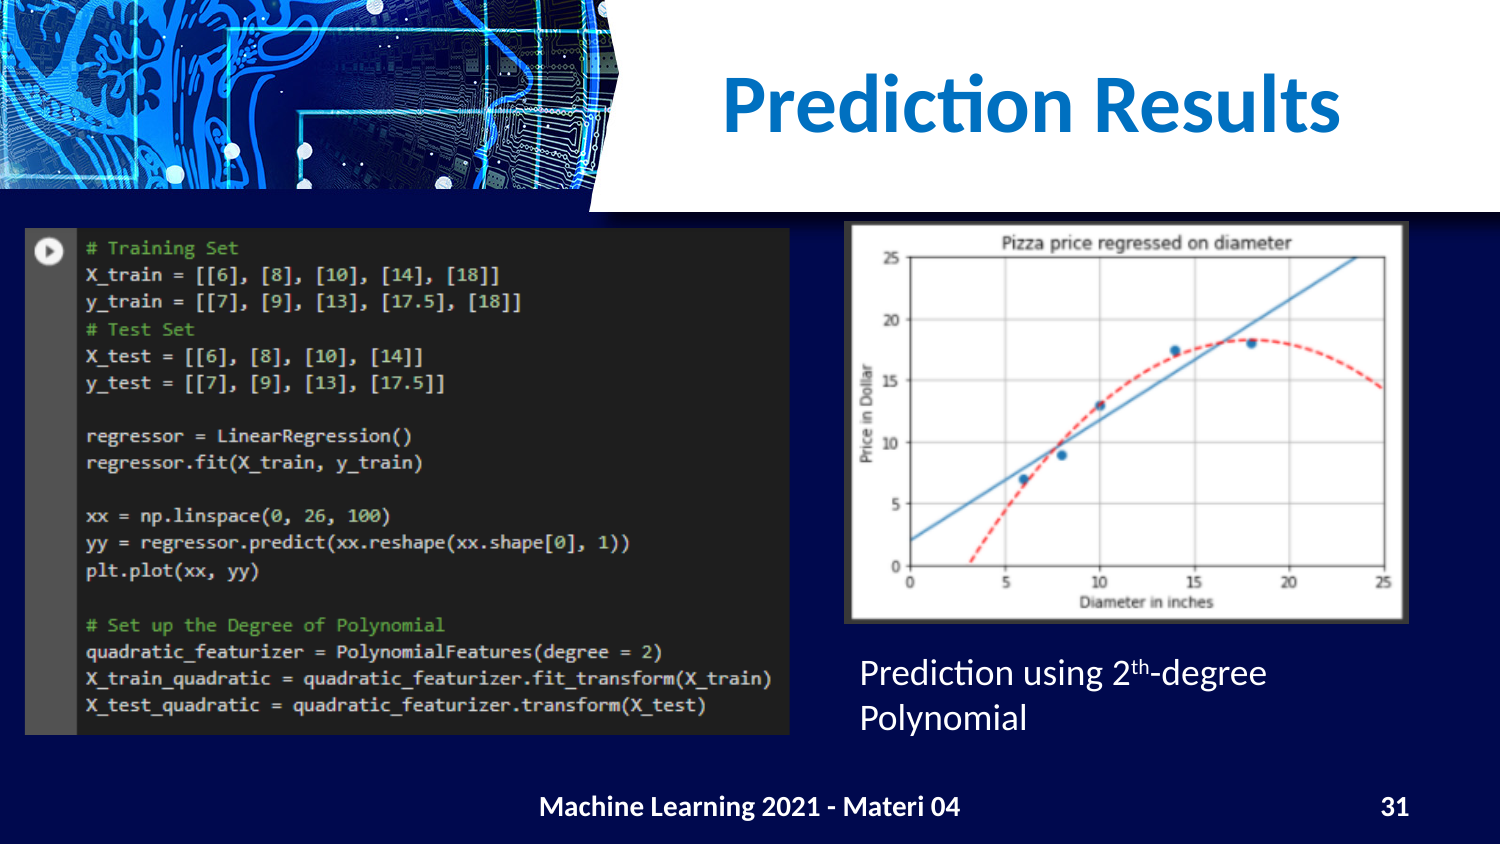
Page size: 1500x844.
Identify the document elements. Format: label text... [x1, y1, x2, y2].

text_box Prediction using 2th-degree Polynomial [844, 640, 1409, 746]
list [24, 228, 790, 736]
title Prediction Results [632, 36, 1433, 162]
picture [0, 0, 1500, 844]
footer Machine Learning 2021 - Materi 04 [512, 782, 988, 827]
slide_number 31 [1074, 782, 1425, 827]
